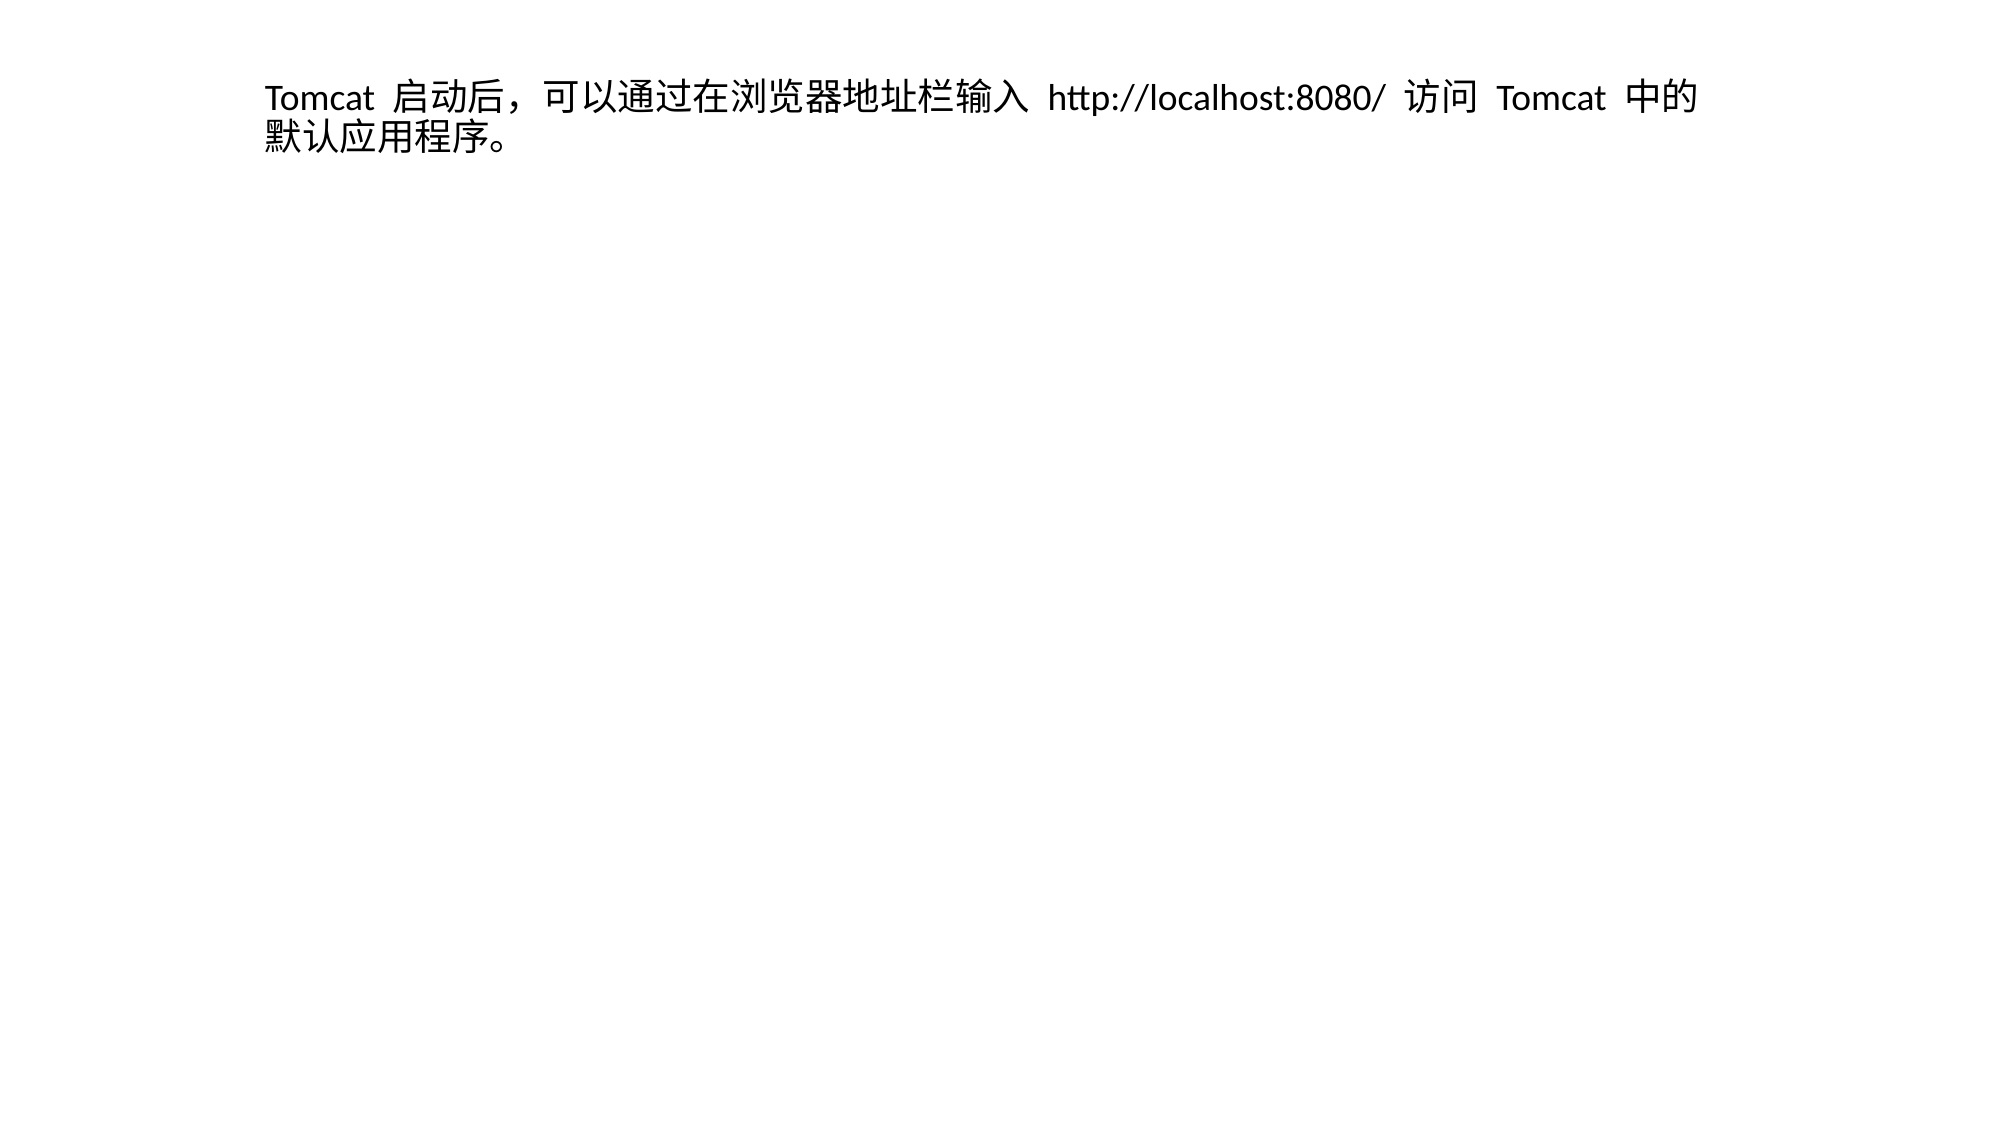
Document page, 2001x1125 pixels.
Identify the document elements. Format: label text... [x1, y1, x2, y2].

subtitle Tomcat 启动后，可以通过在浏览器地址栏输入 http://localhost:8080/ 访问 Tomcat 中的默认应用程序。 [249, 70, 1750, 1077]
